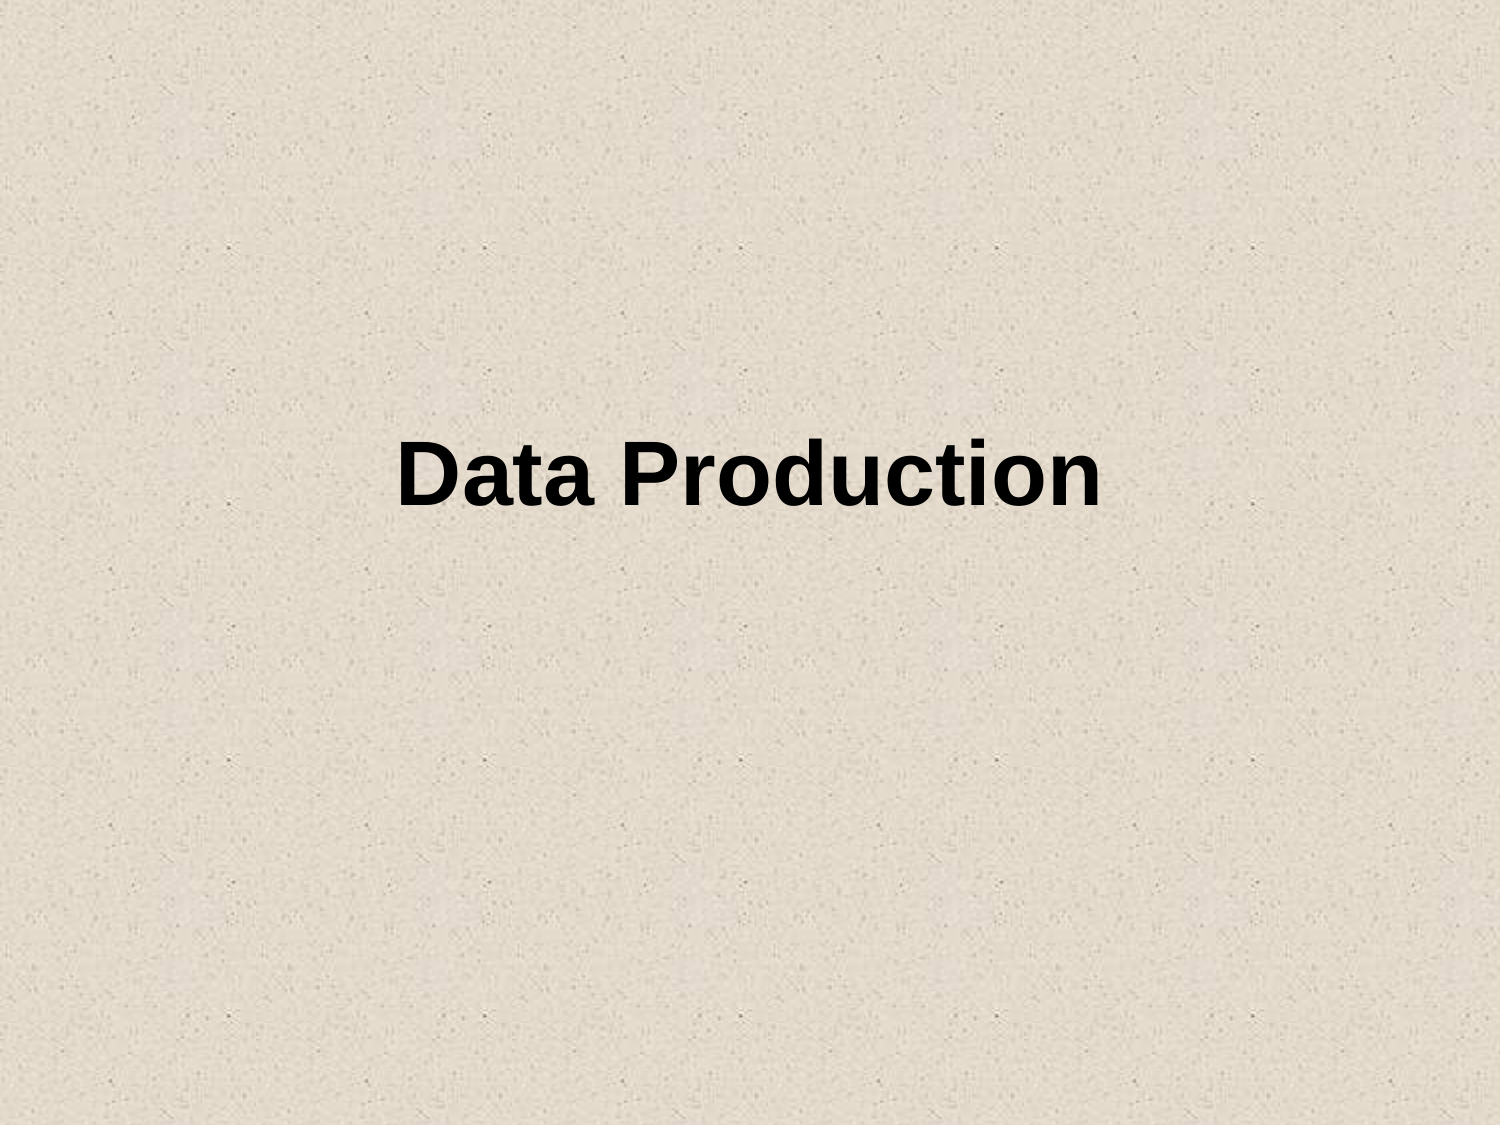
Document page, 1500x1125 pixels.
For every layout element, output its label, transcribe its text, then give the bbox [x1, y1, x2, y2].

title Data Production [112, 374, 1388, 563]
picture [0, 0, 1500, 1125]
